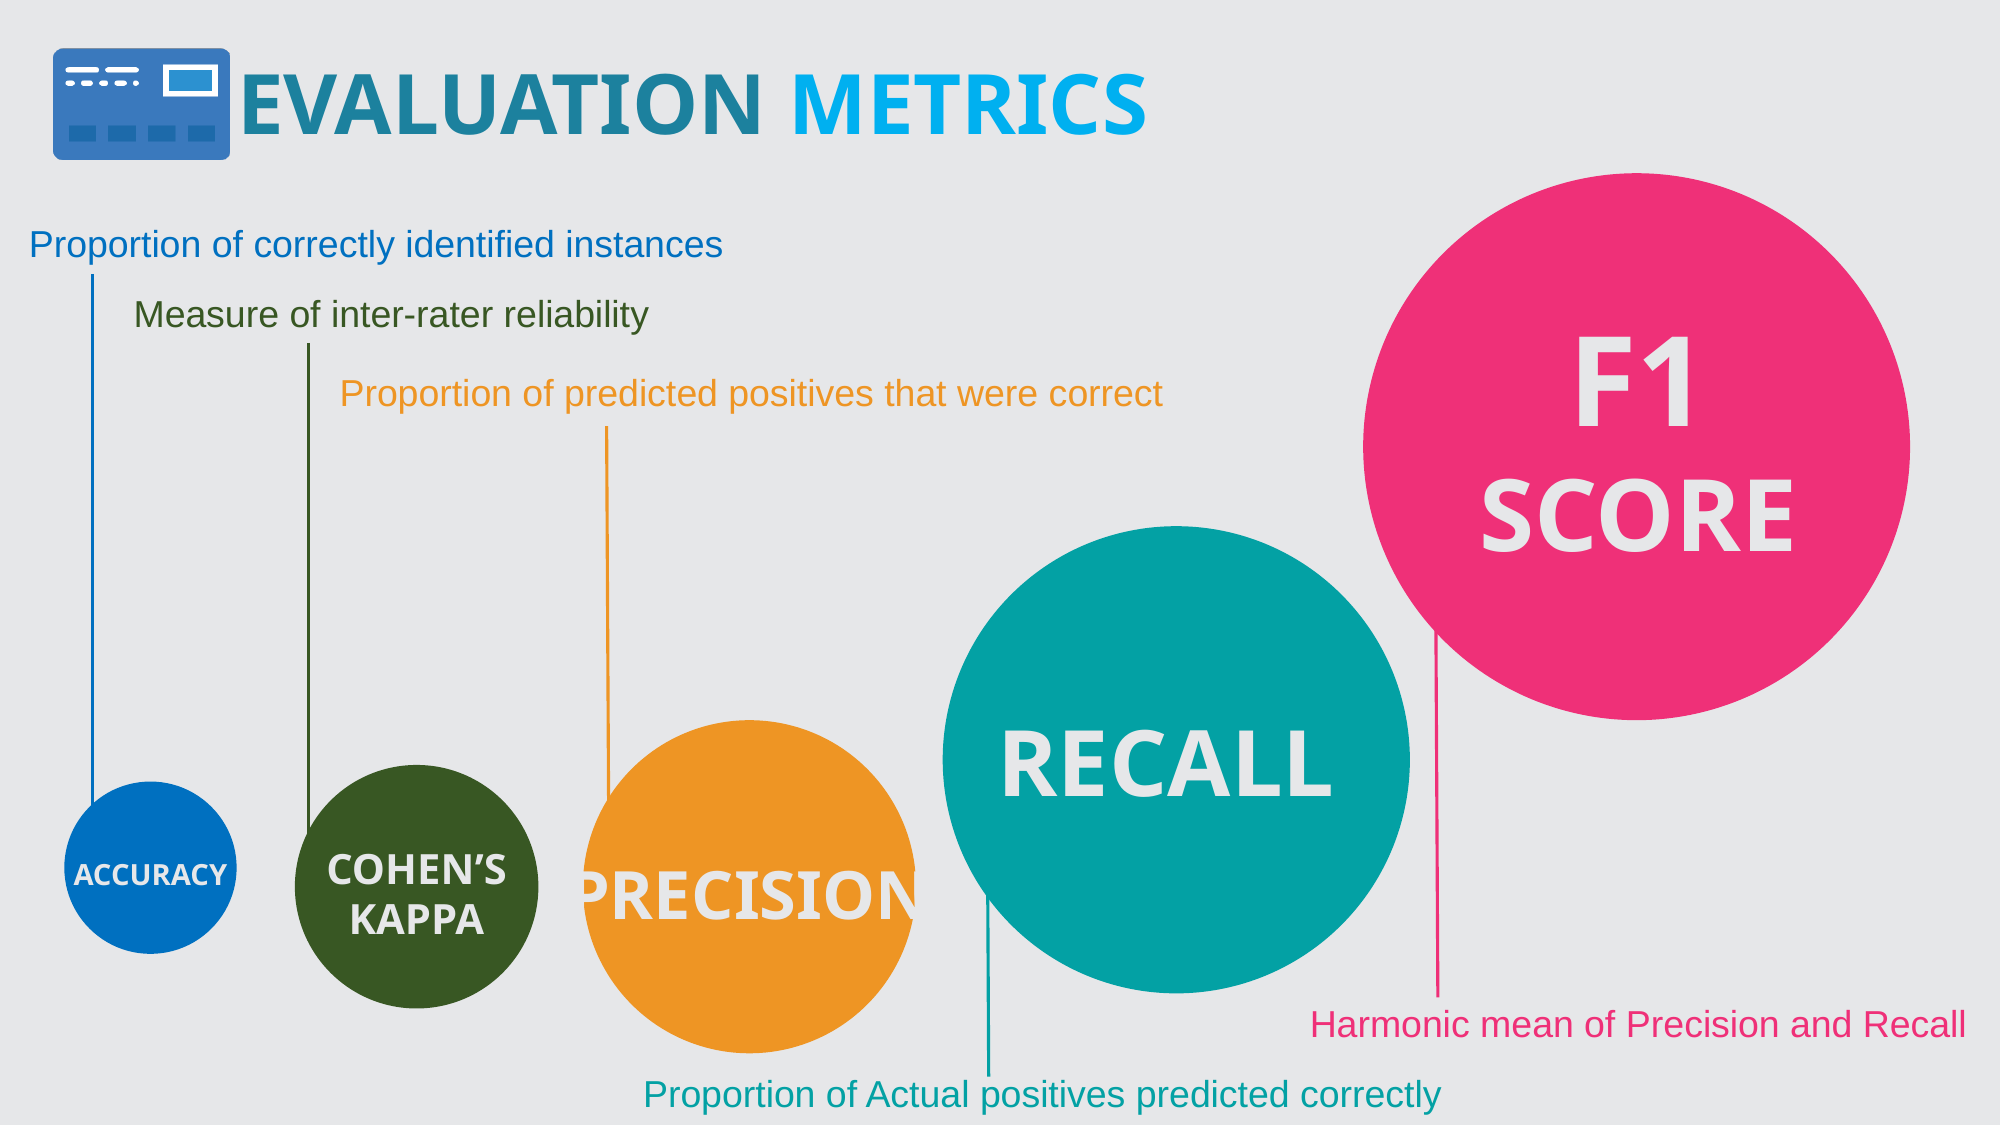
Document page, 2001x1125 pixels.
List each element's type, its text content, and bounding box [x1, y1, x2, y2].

text_box EVALUATION METRICS [237, 50, 1165, 152]
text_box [942, 526, 1410, 994]
picture [52, 27, 230, 181]
text_box Measure of inter-rater reliability [118, 282, 665, 343]
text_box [1363, 173, 1911, 721]
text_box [57, 781, 244, 954]
text_box Proportion of predicted positives that were correct [324, 361, 1179, 422]
text_box Harmonic mean of Precision and Recall [1294, 992, 1982, 1052]
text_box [214, 764, 619, 1009]
text_box Proportion of Actual positives predicted correctly [628, 1062, 1457, 1122]
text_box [547, 720, 952, 1054]
text_box Proportion of correctly identified instances [14, 213, 739, 273]
